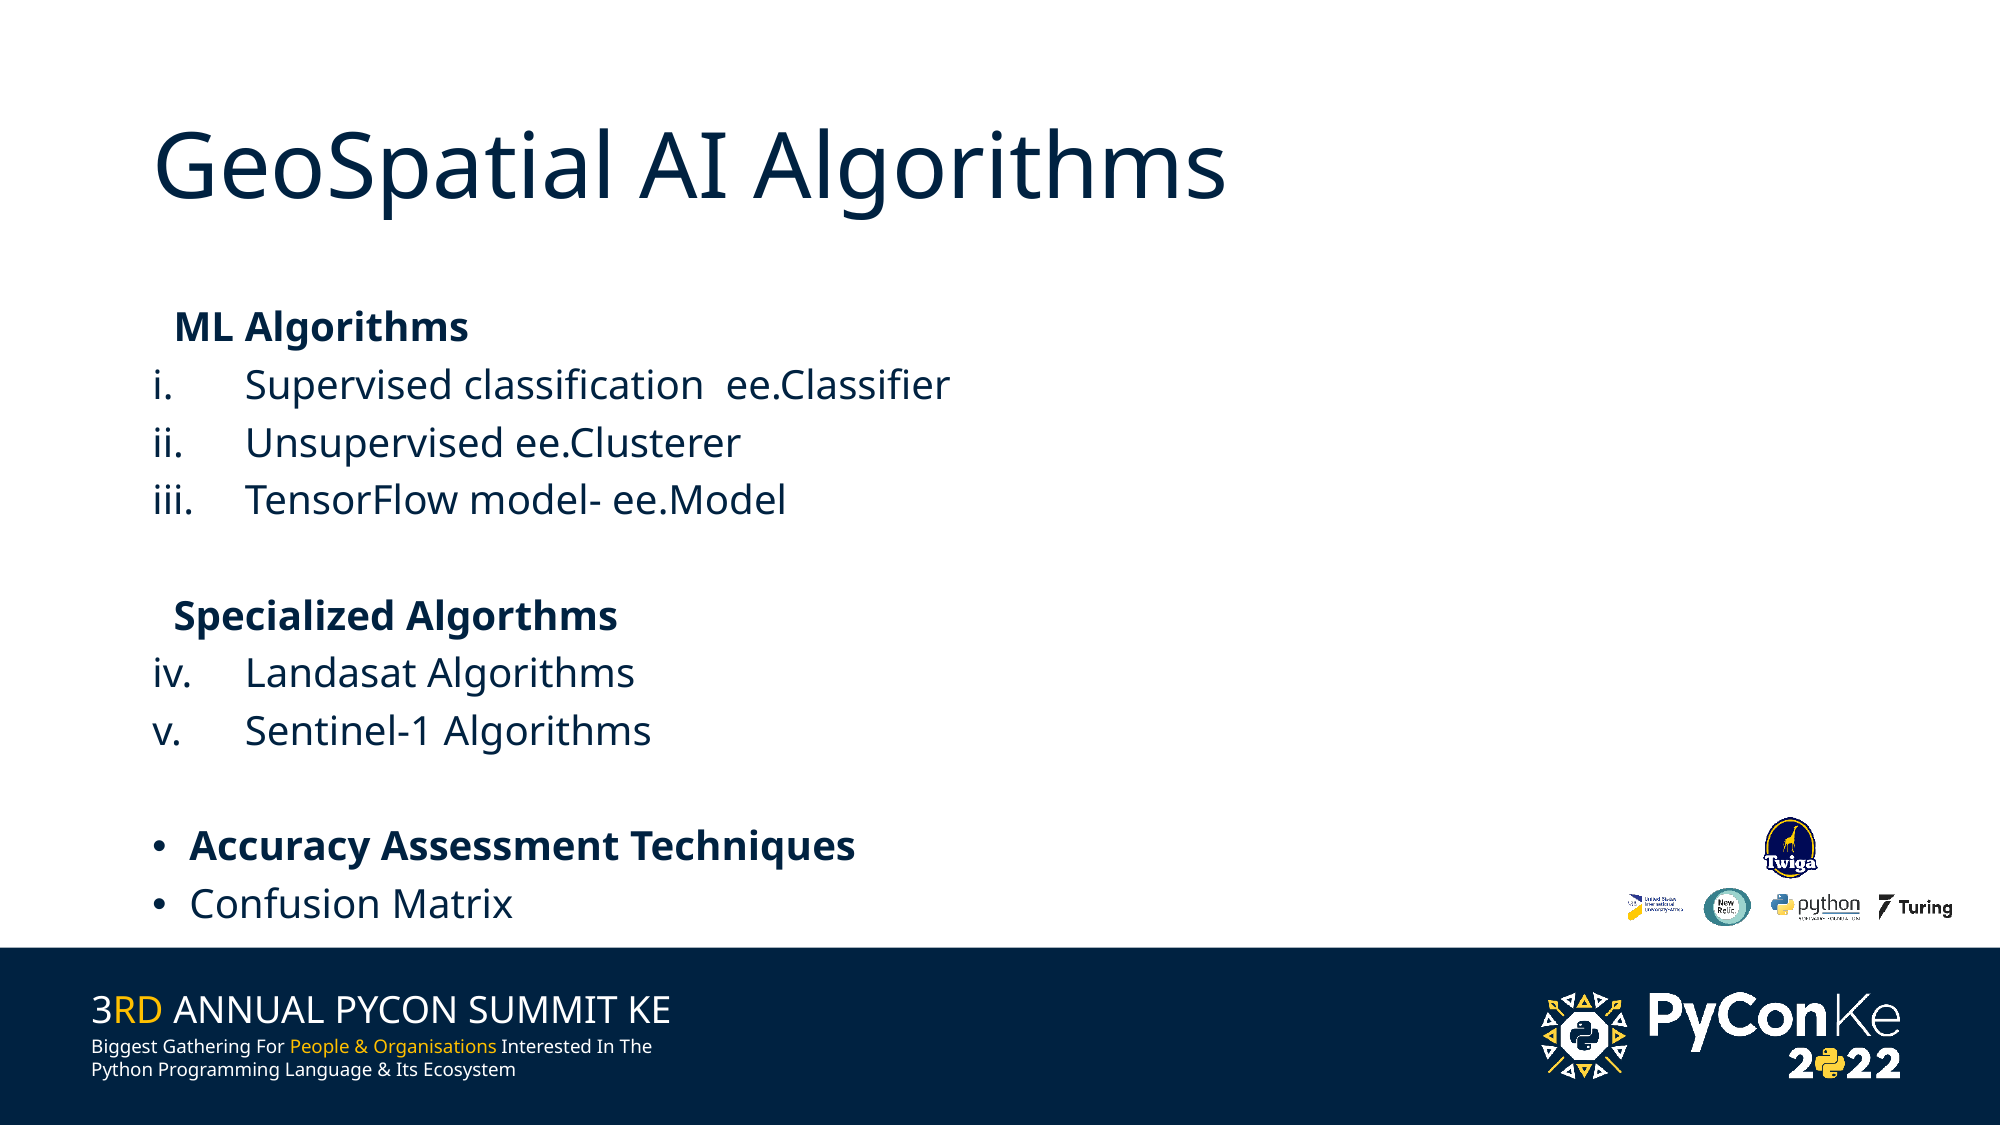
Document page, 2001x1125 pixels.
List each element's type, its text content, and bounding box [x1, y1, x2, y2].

list ML Algorithms Supervised classification ee.Classifier Unsupervised ee.Clusterer TensorFlow model- ee.Model Specialized Algorthms Landasat Algorithms Sentinel-1 Algorithms Accuracy Assessment Techniques Confusion Matrix [137, 299, 1863, 941]
picture [1541, 992, 1900, 1079]
title GeoSpatial AI Algorithms [137, 59, 1863, 278]
picture [1863, 817, 1952, 926]
